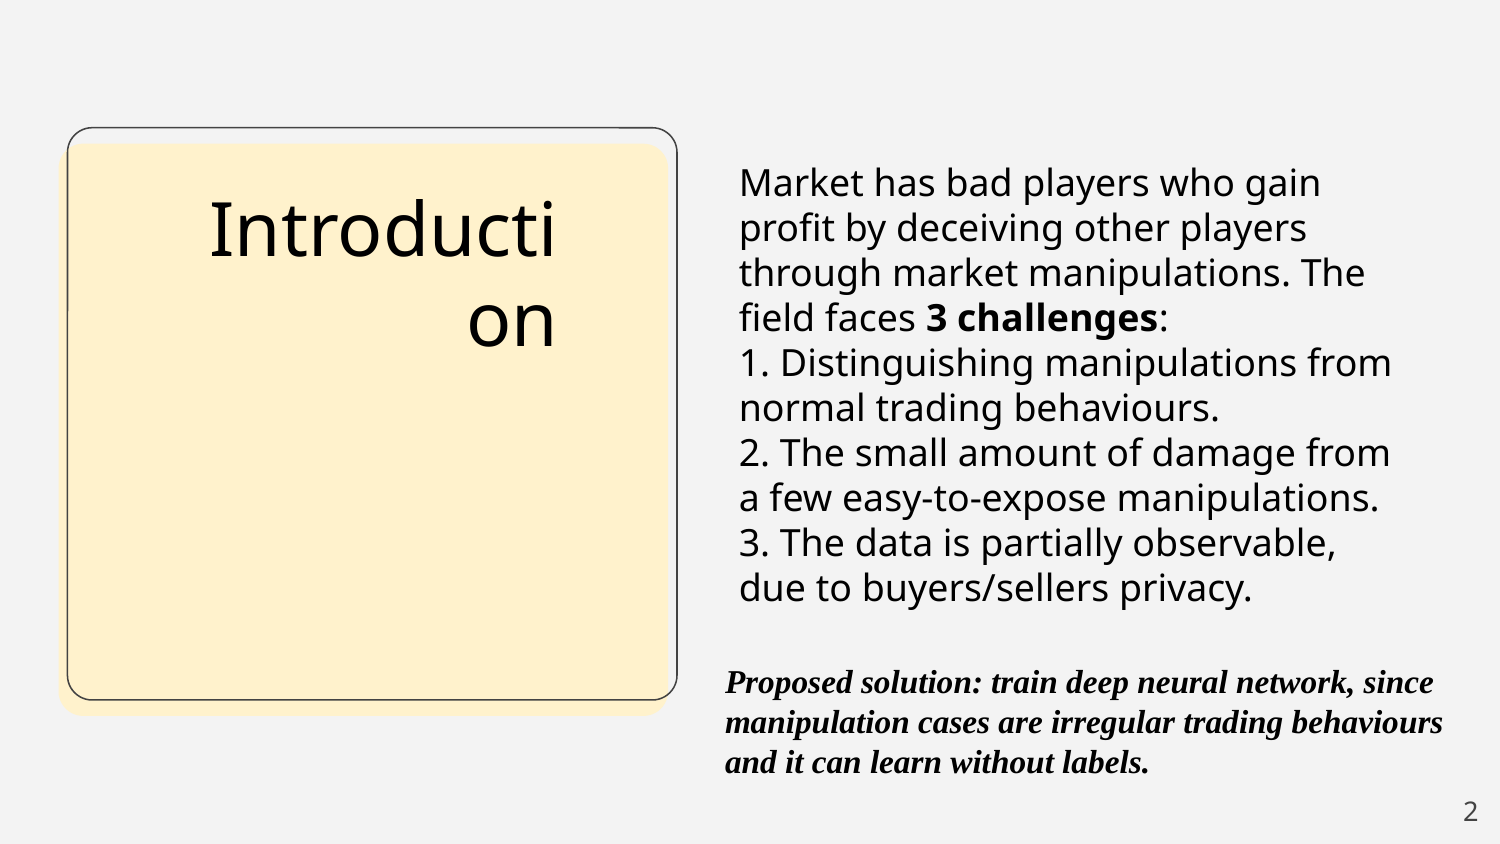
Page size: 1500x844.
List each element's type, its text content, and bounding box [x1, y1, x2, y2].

slide_number ‹#› [1403, 779, 1494, 844]
title Introduction [166, 166, 573, 377]
subtitle Market has bad players who gain profit by deceiving other players through market manipulations. The field faces 3 challenges: 1. Distinguishing manipulations from normal trading behaviours. 2. The small amount of damage from a few easy-to-expose manipulations. 3. The data is partially observable, due to buyers/sellers privacy. [723, 143, 1428, 645]
text_box Proposed solution: train deep neural network, since manipulation cases are irregular trading behaviours and it can learn without labels. [709, 645, 1469, 796]
